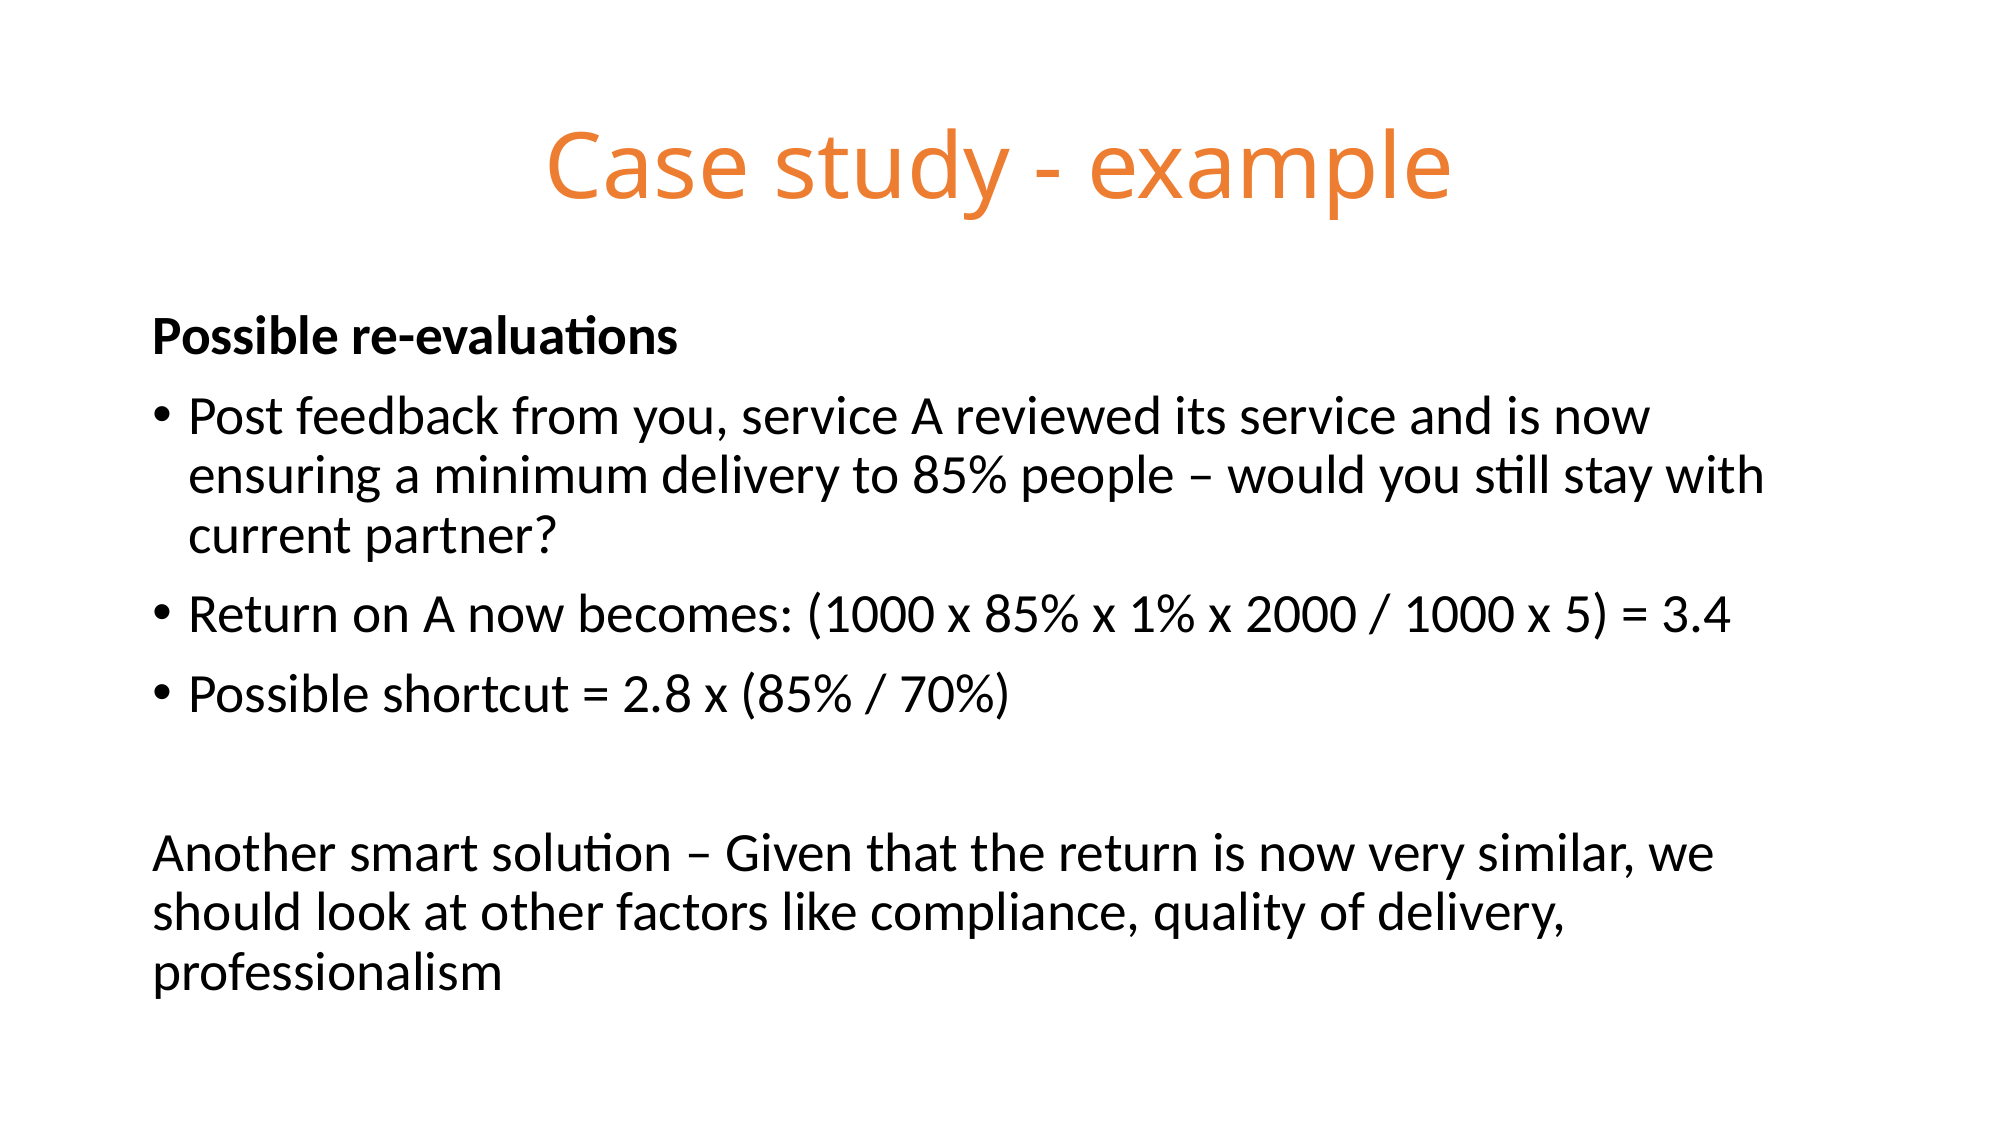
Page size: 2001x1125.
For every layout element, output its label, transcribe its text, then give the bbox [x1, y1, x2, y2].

list Possible re-evaluations Post feedback from you, service A reviewed its service and is now ensuring a minimum delivery to 85% people – would you still stay with current partner? Return on A now becomes: (1000 x 85% x 1% x 2000 / 1000 x 5) = 3.4 Possible shortcut = 2.8 x (85% / 70%) Another smart solution – Given that the return is now very similar, we should look at other factors like compliance, quality of delivery, professionalism [137, 299, 1863, 1014]
title Case study - example [137, 59, 1863, 278]
